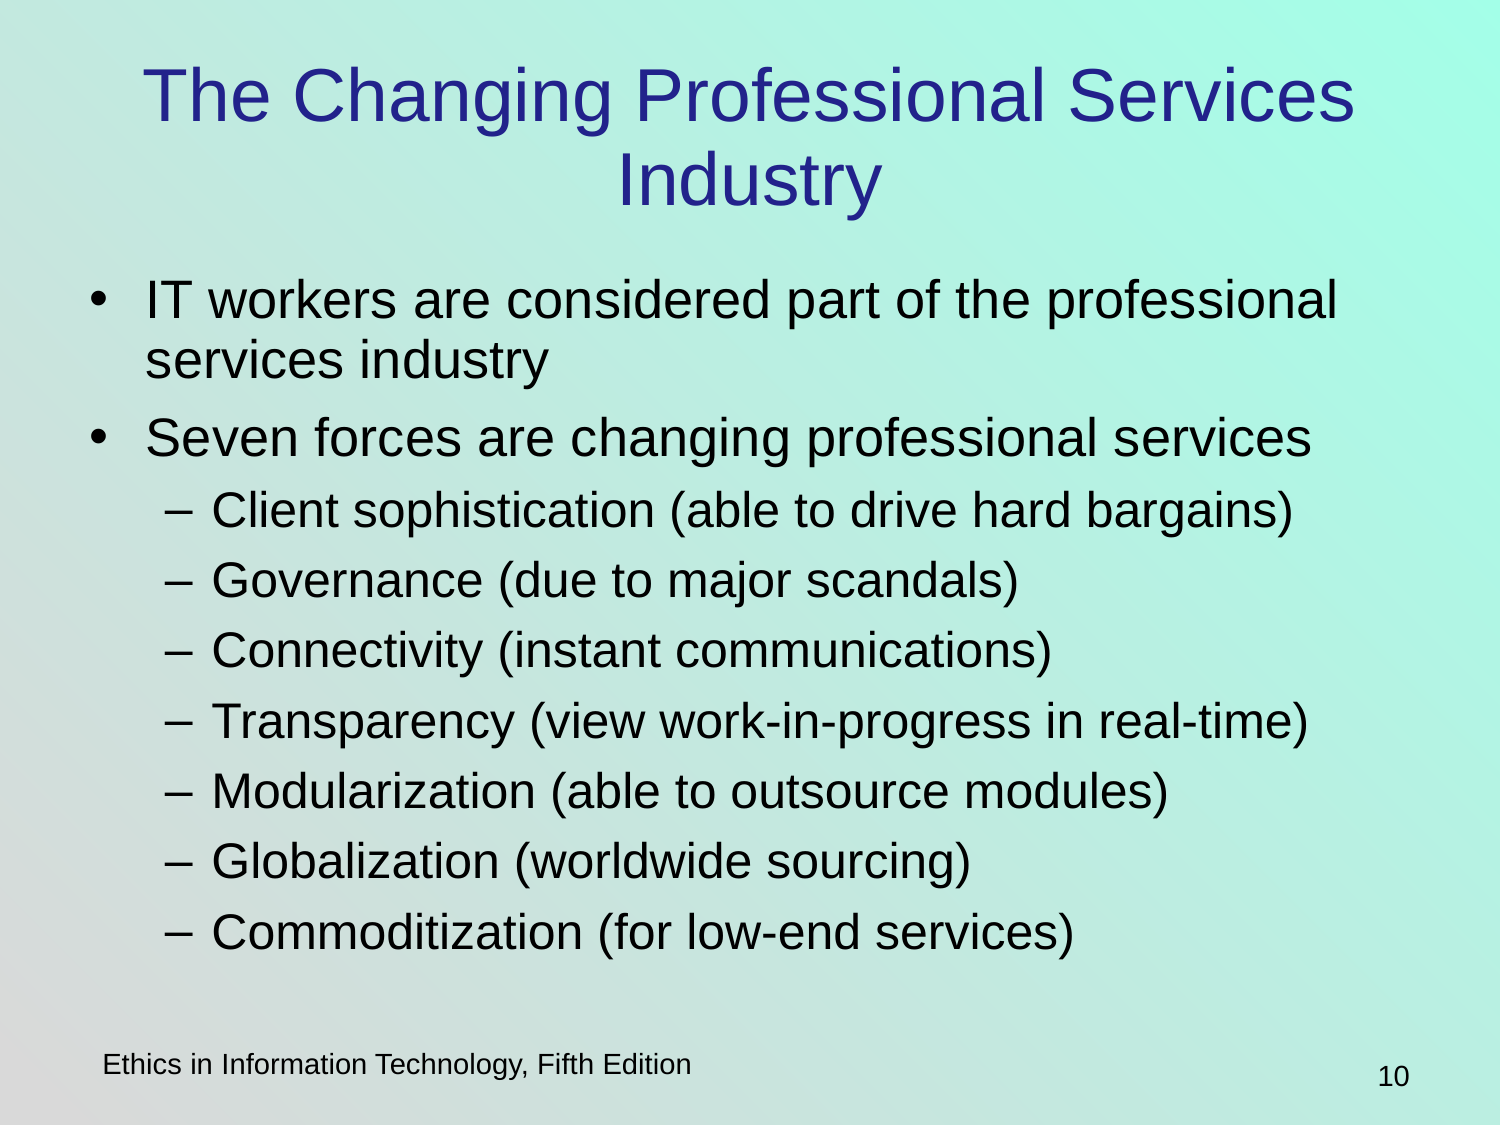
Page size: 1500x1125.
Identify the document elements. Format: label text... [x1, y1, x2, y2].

slide_number 10 [1074, 1049, 1425, 1103]
title The Changing Professional Services Industry [75, 45, 1425, 233]
footer Ethics in Information Technology, Fifth Edition [87, 1037, 1413, 1101]
list IT workers are considered part of the professional services industry Seven forces are changing professional services Client sophistication (able to drive hard bargains) Governance (due to major scandals) Connectivity (instant communications) Transparency (view work-in-progress in real-time) Modularization (able to outsource modules) Globalization (worldwide sourcing) Commoditization (for low-end services) [75, 262, 1425, 1005]
